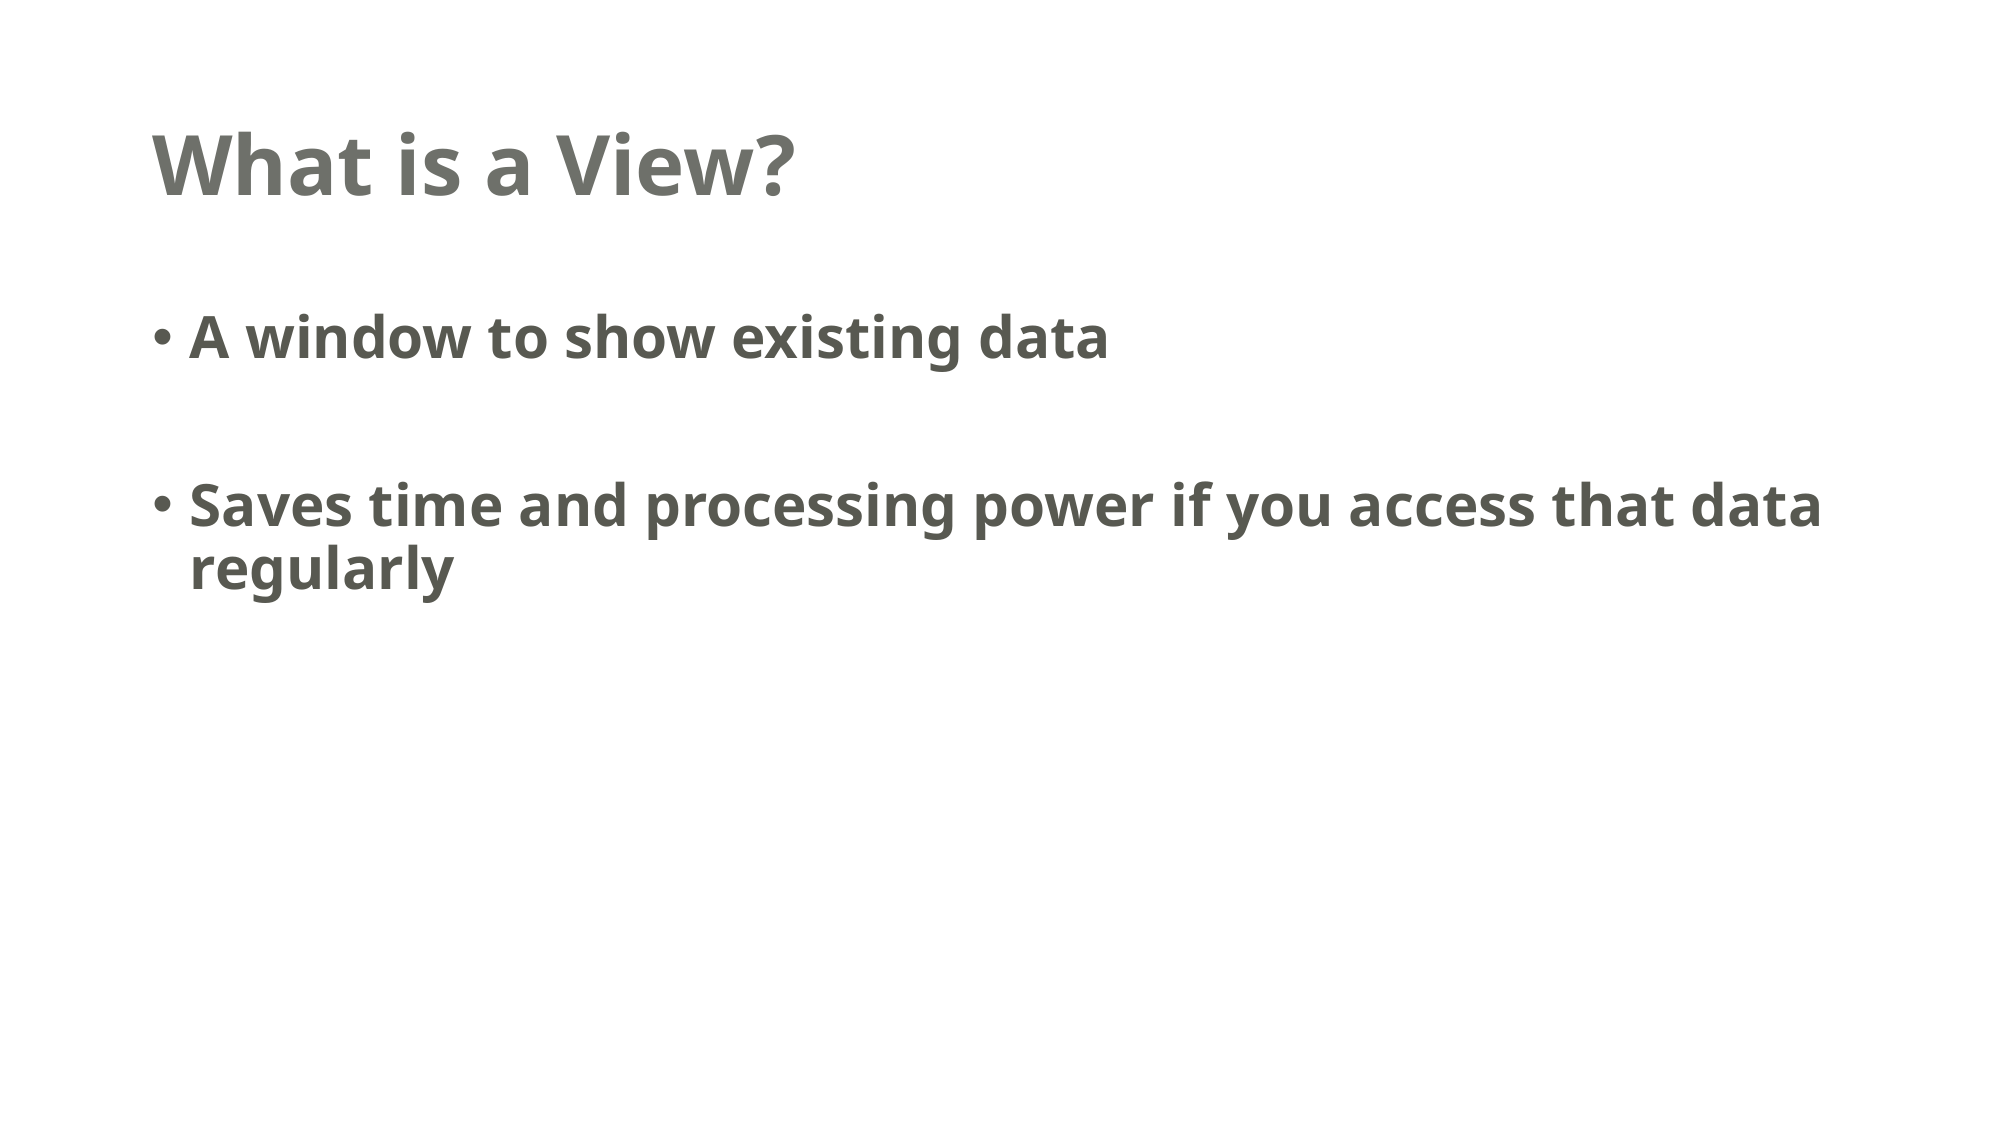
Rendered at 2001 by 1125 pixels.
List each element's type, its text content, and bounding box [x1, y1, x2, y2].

title What is a View? [137, 59, 1863, 278]
list A window to show existing data Saves time and processing power if you access that data regularly [137, 300, 1863, 1015]
